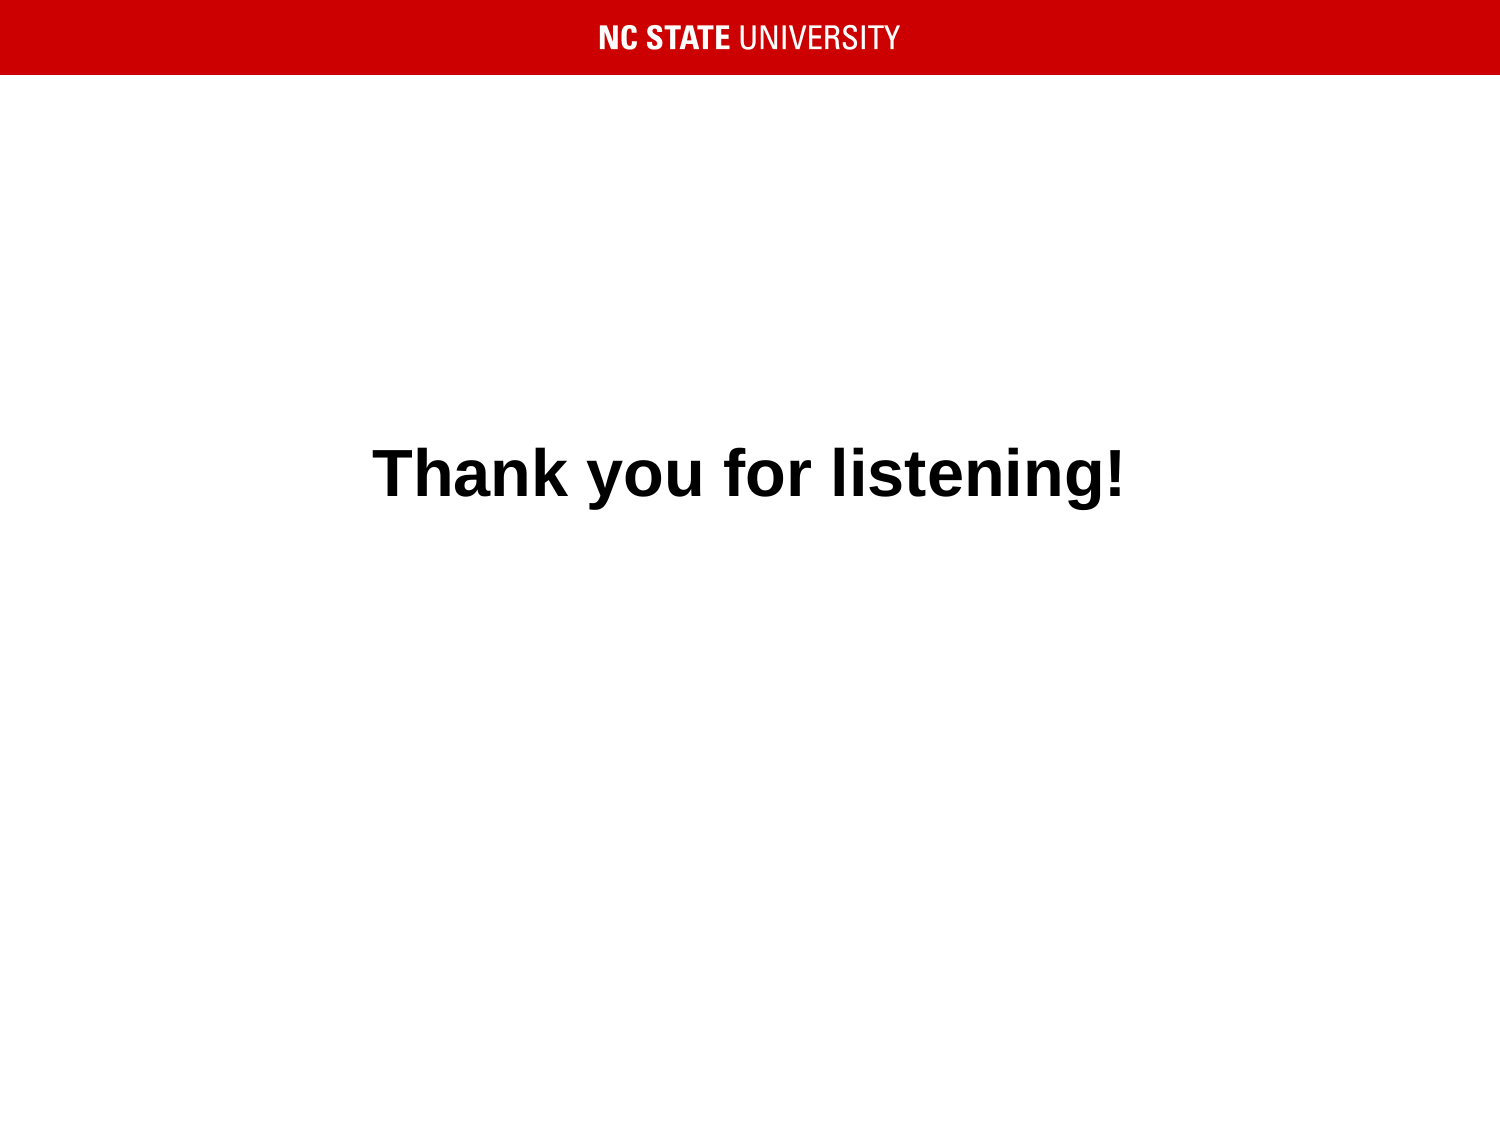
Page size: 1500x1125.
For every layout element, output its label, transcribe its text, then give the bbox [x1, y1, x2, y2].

picture [0, 0, 1500, 75]
title Thank you for listening! [112, 349, 1388, 591]
